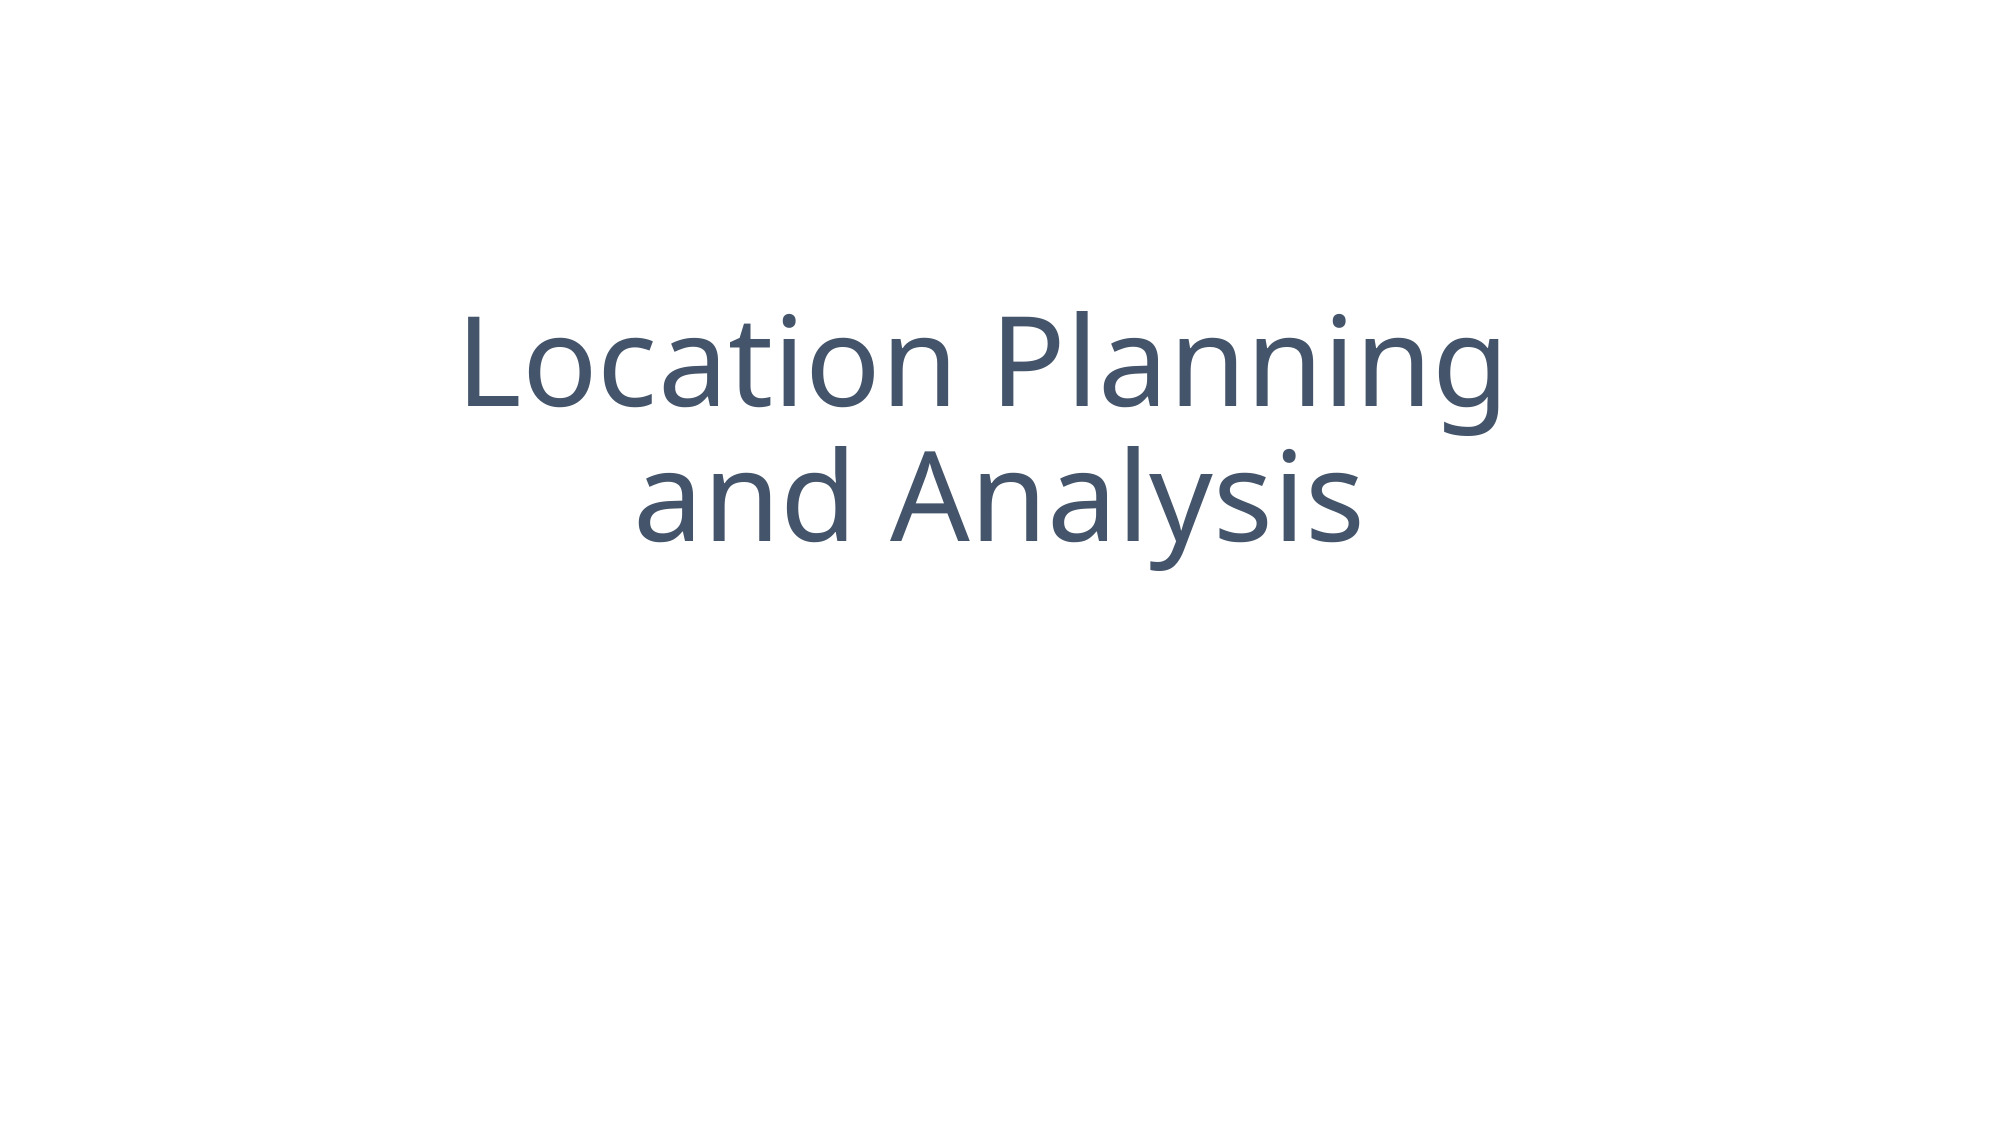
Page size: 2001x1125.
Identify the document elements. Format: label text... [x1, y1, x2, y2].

title Location Planning and Analysis [249, 184, 1750, 576]
